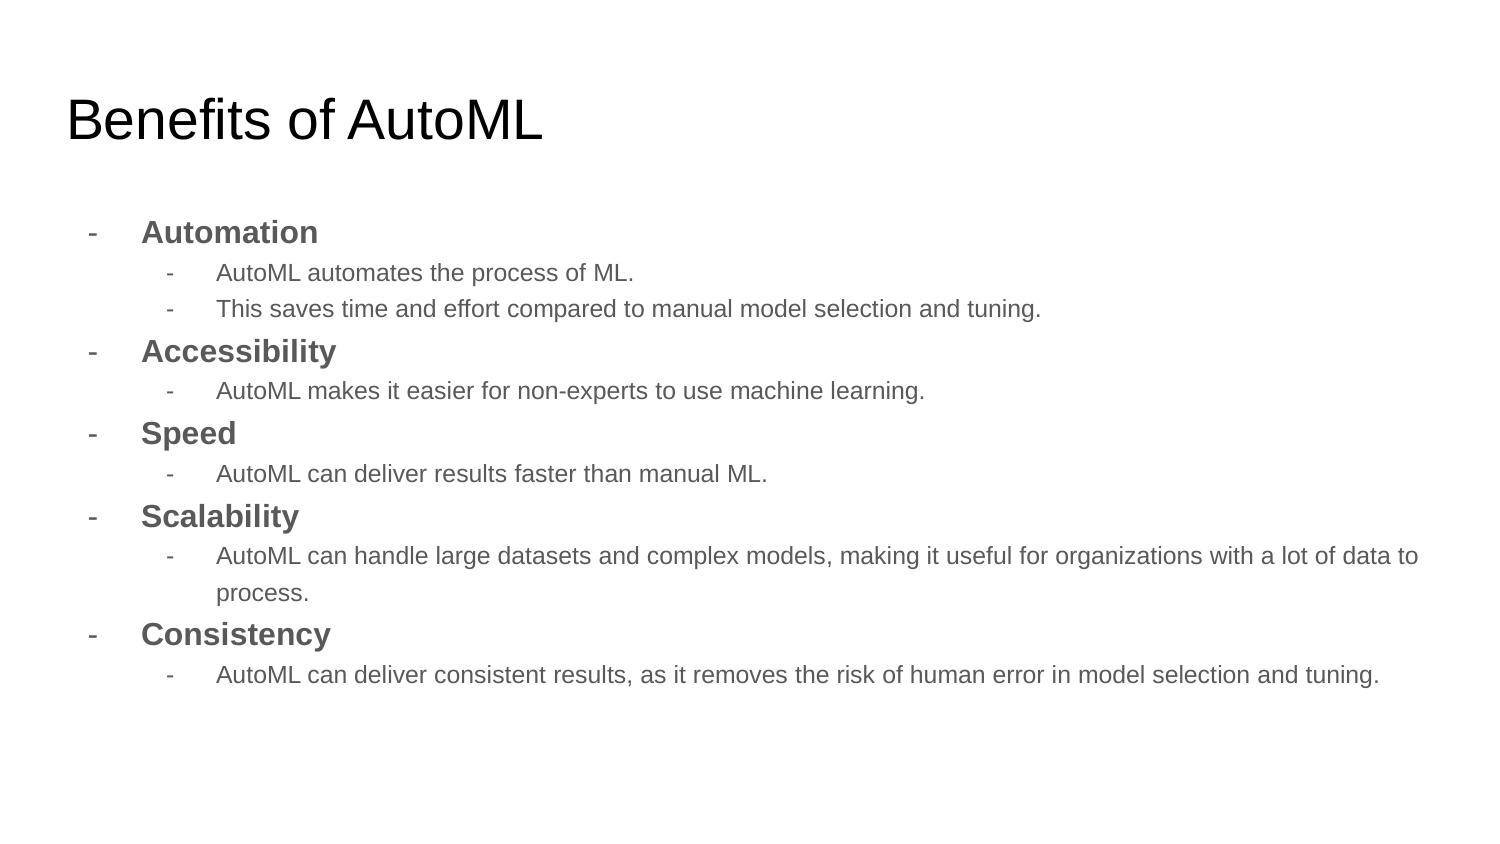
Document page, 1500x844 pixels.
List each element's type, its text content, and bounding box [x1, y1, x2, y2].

title Benefits of AutoML [51, 72, 1449, 167]
list Automation AutoML automates the process of ML. This saves time and effort compared to manual model selection and tuning. Accessibility AutoML makes it easier for non-experts to use machine learning. Speed AutoML can deliver results faster than manual ML. Scalability AutoML can handle large datasets and complex models, making it useful for organizations with a lot of data to process. Consistency AutoML can deliver consistent results, as it removes the risk of human error in model selection and tuning. [51, 189, 1449, 750]
